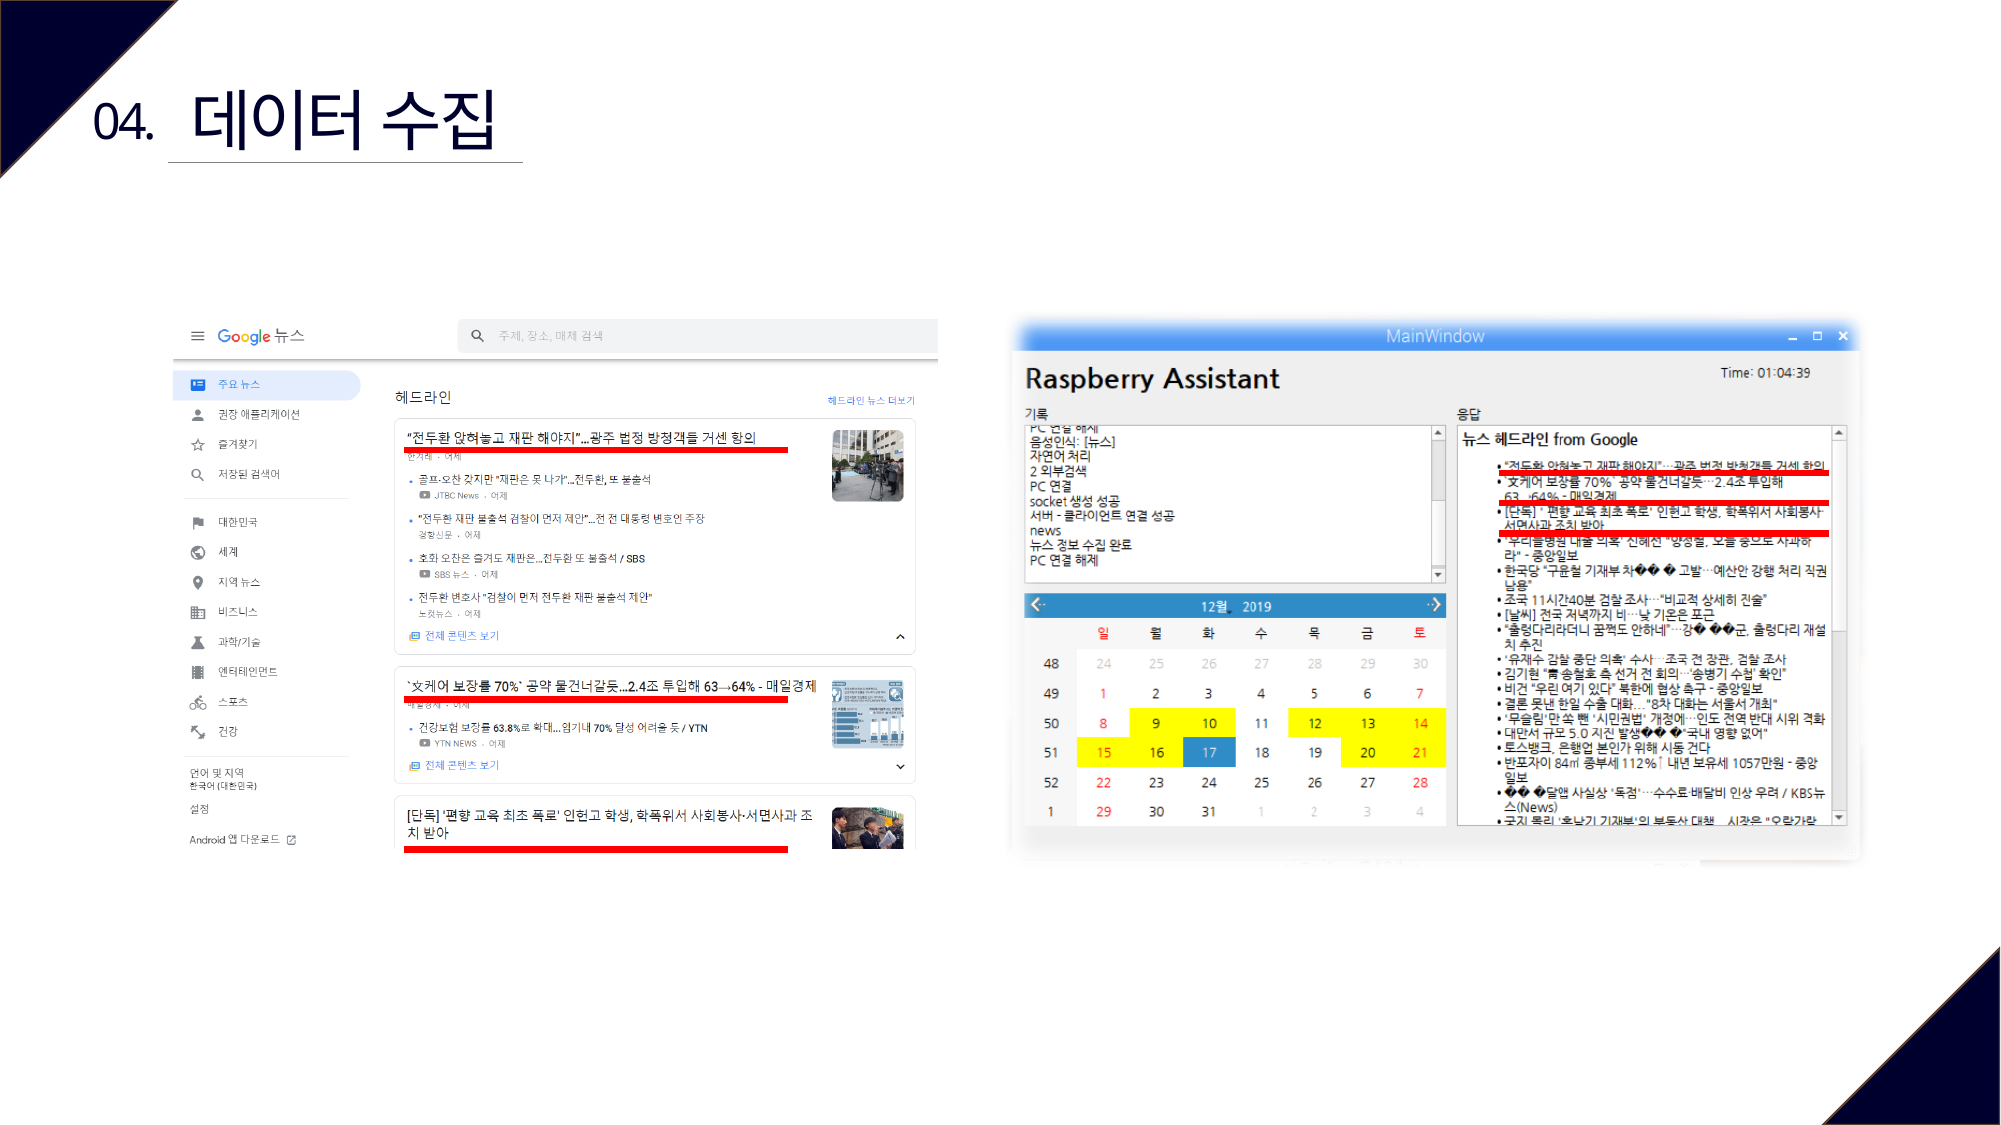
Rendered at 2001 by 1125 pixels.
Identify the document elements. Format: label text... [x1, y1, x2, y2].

picture [172, 313, 938, 849]
text_box 데이터 수집 [175, 163, 516, 167]
text_box 04. [78, 81, 172, 157]
picture [1004, 309, 1870, 869]
text_box 데이터 수집 [175, 71, 516, 162]
